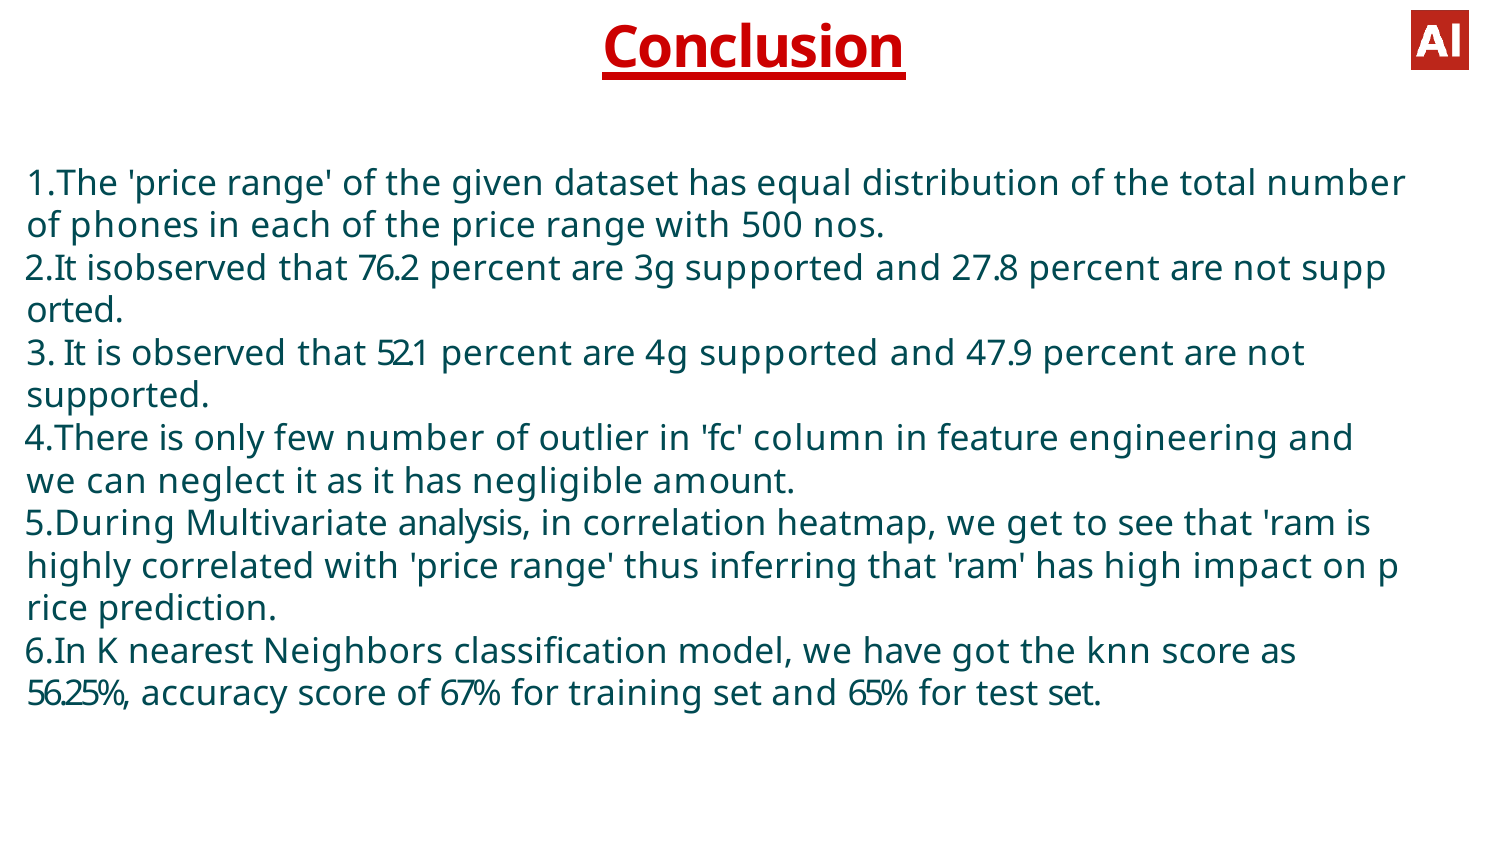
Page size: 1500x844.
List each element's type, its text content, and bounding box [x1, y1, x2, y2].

text_box The 'price range' of the given dataset has equal distribution of the total number of phones in each of the price range with 500 nos. It isobserved that 76.2 percent are 3g supported and 27.8 percent are not supp orted. It is observed that 52.1 percent are 4g supported and 47.9 percent are not supported. There is only few number of outlier in 'fc' column in feature engineering and we can neglect it as it has negligible amount. During Multivariate analysis, in correlation heatmap, we get to see that 'ram is highly correlated with 'price range' thus inferring that 'ram' has high impact on p rice prediction. In K nearest Neighbors classification model, we have got the knn score as 56.25%, accuracy score of 67% for training set and 65% for test set. [24, 157, 1469, 713]
title Conclusion [600, 6, 945, 150]
picture [1411, 10, 1469, 70]
